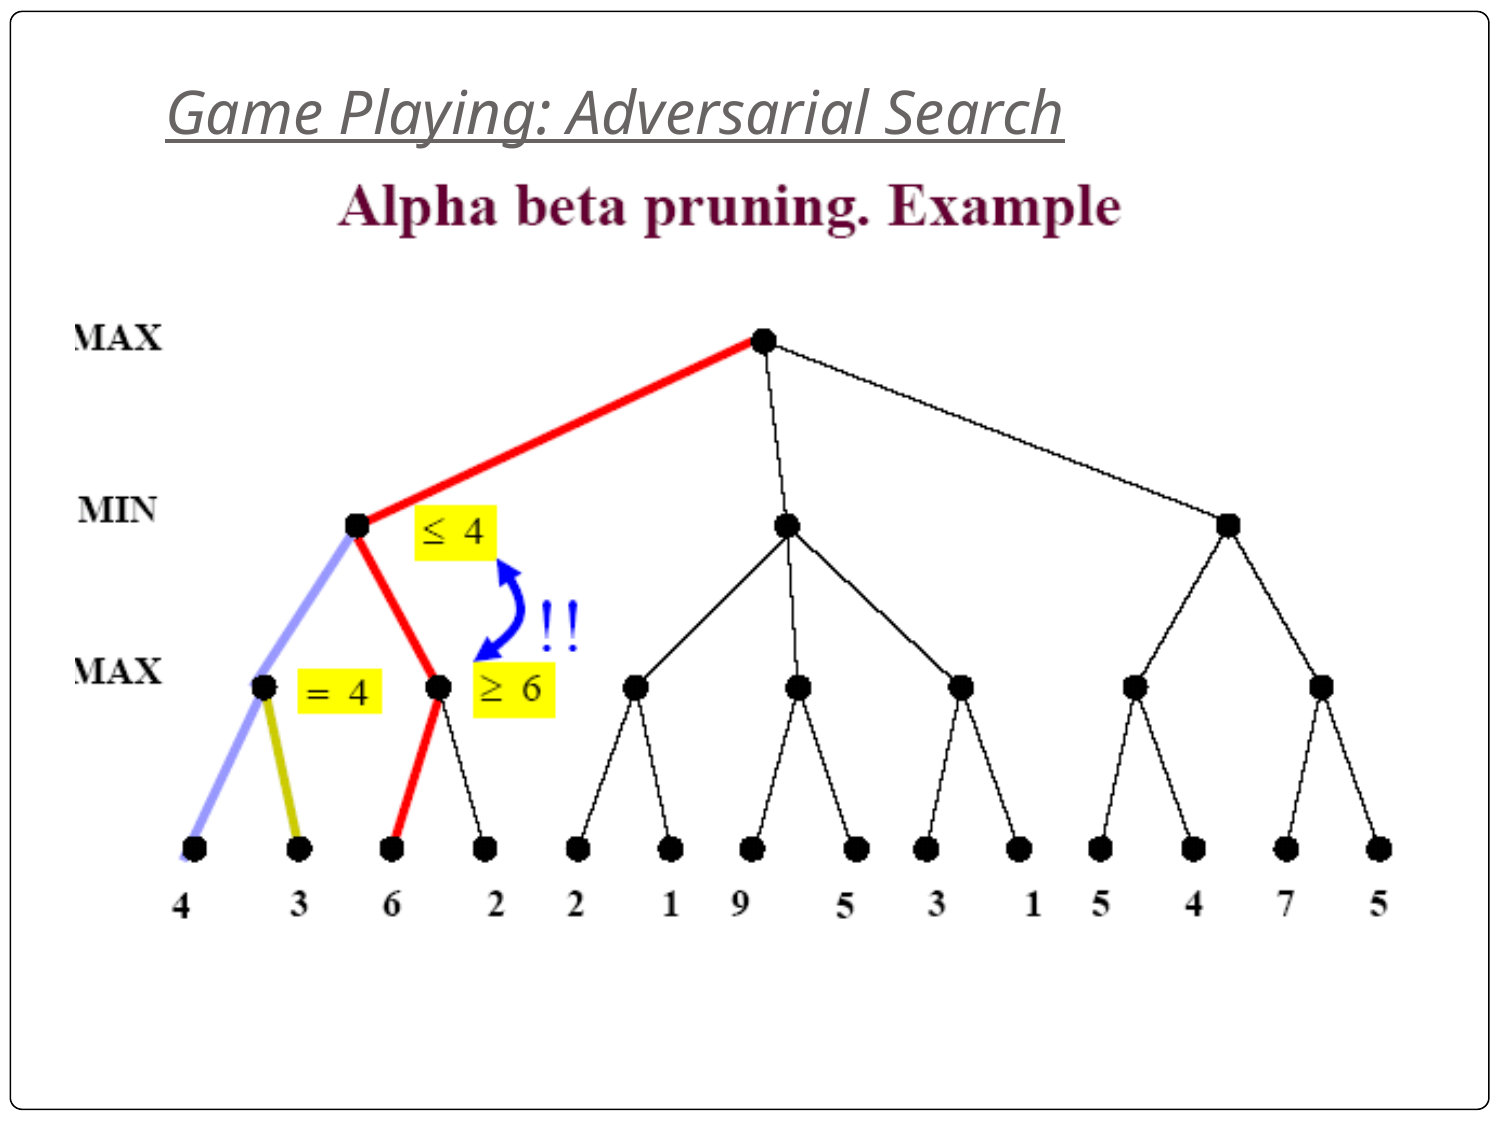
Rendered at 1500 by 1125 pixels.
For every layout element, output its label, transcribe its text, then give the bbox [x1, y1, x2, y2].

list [74, 172, 1426, 1006]
title Game Playing: Adversarial Search [150, 45, 1425, 162]
